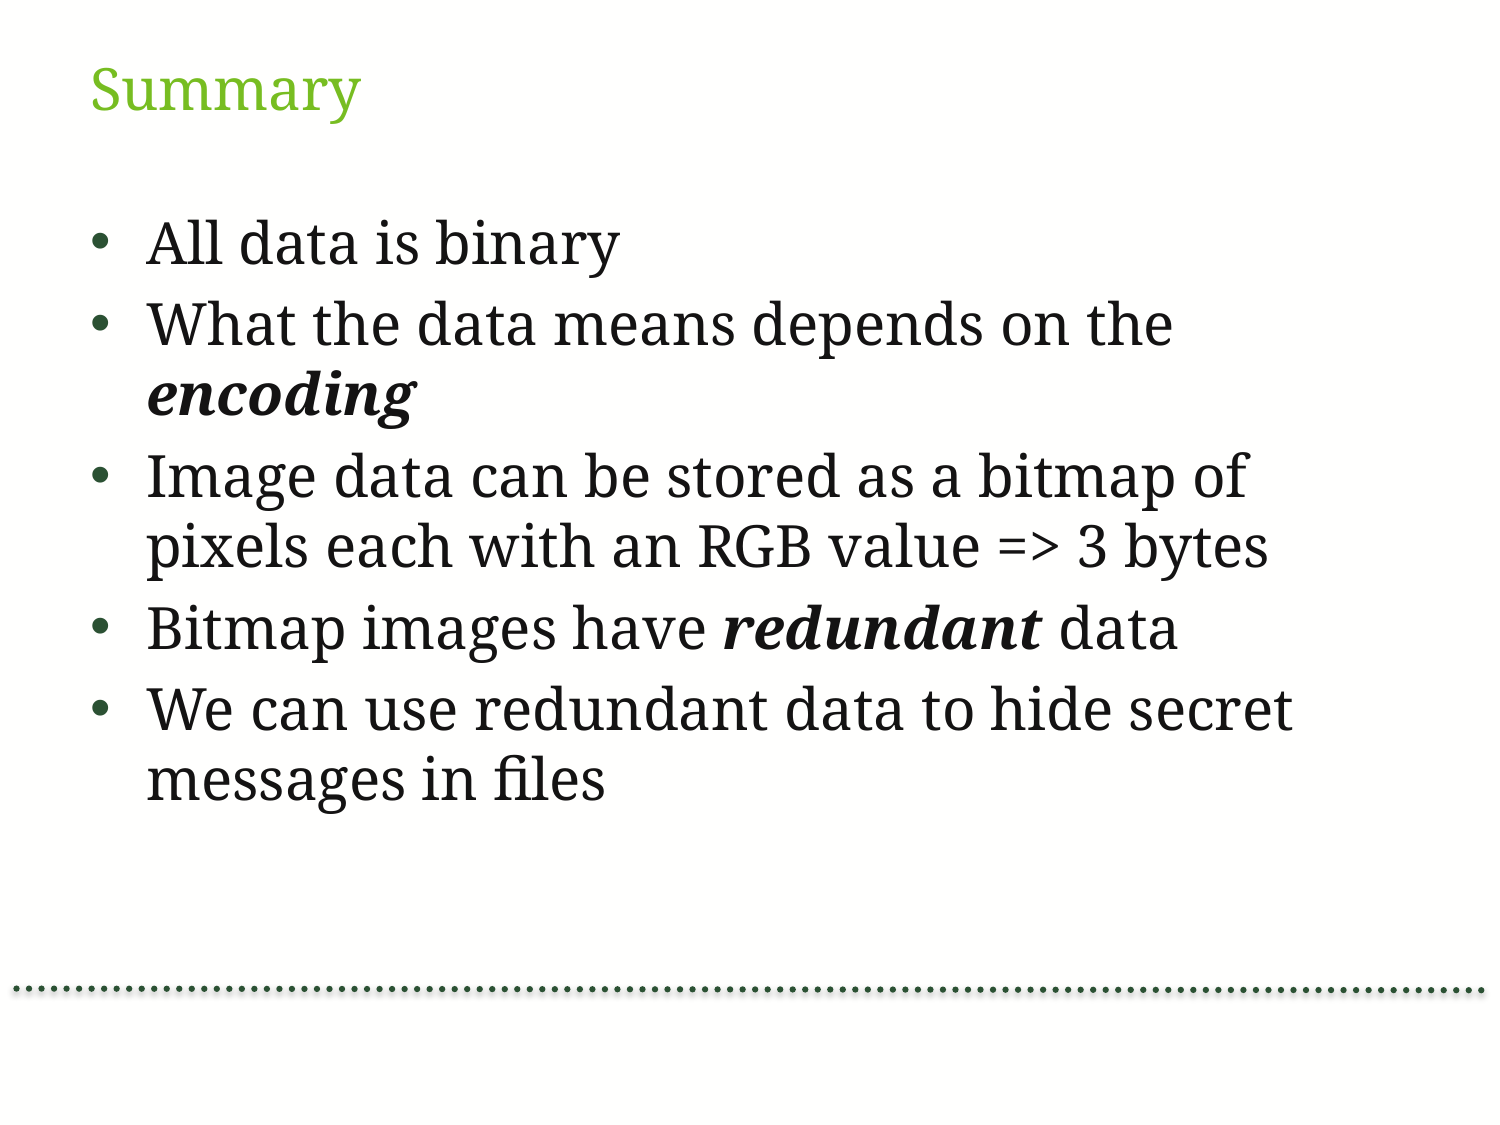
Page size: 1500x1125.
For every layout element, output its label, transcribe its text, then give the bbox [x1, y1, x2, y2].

title Summary [75, 45, 1425, 194]
list All data is binary What the data means depends on the encoding Image data can be stored as a bitmap of pixels each with an RGB value => 3 bytes Bitmap images have redundant data We can use redundant data to hide secret messages in files [75, 198, 1425, 941]
